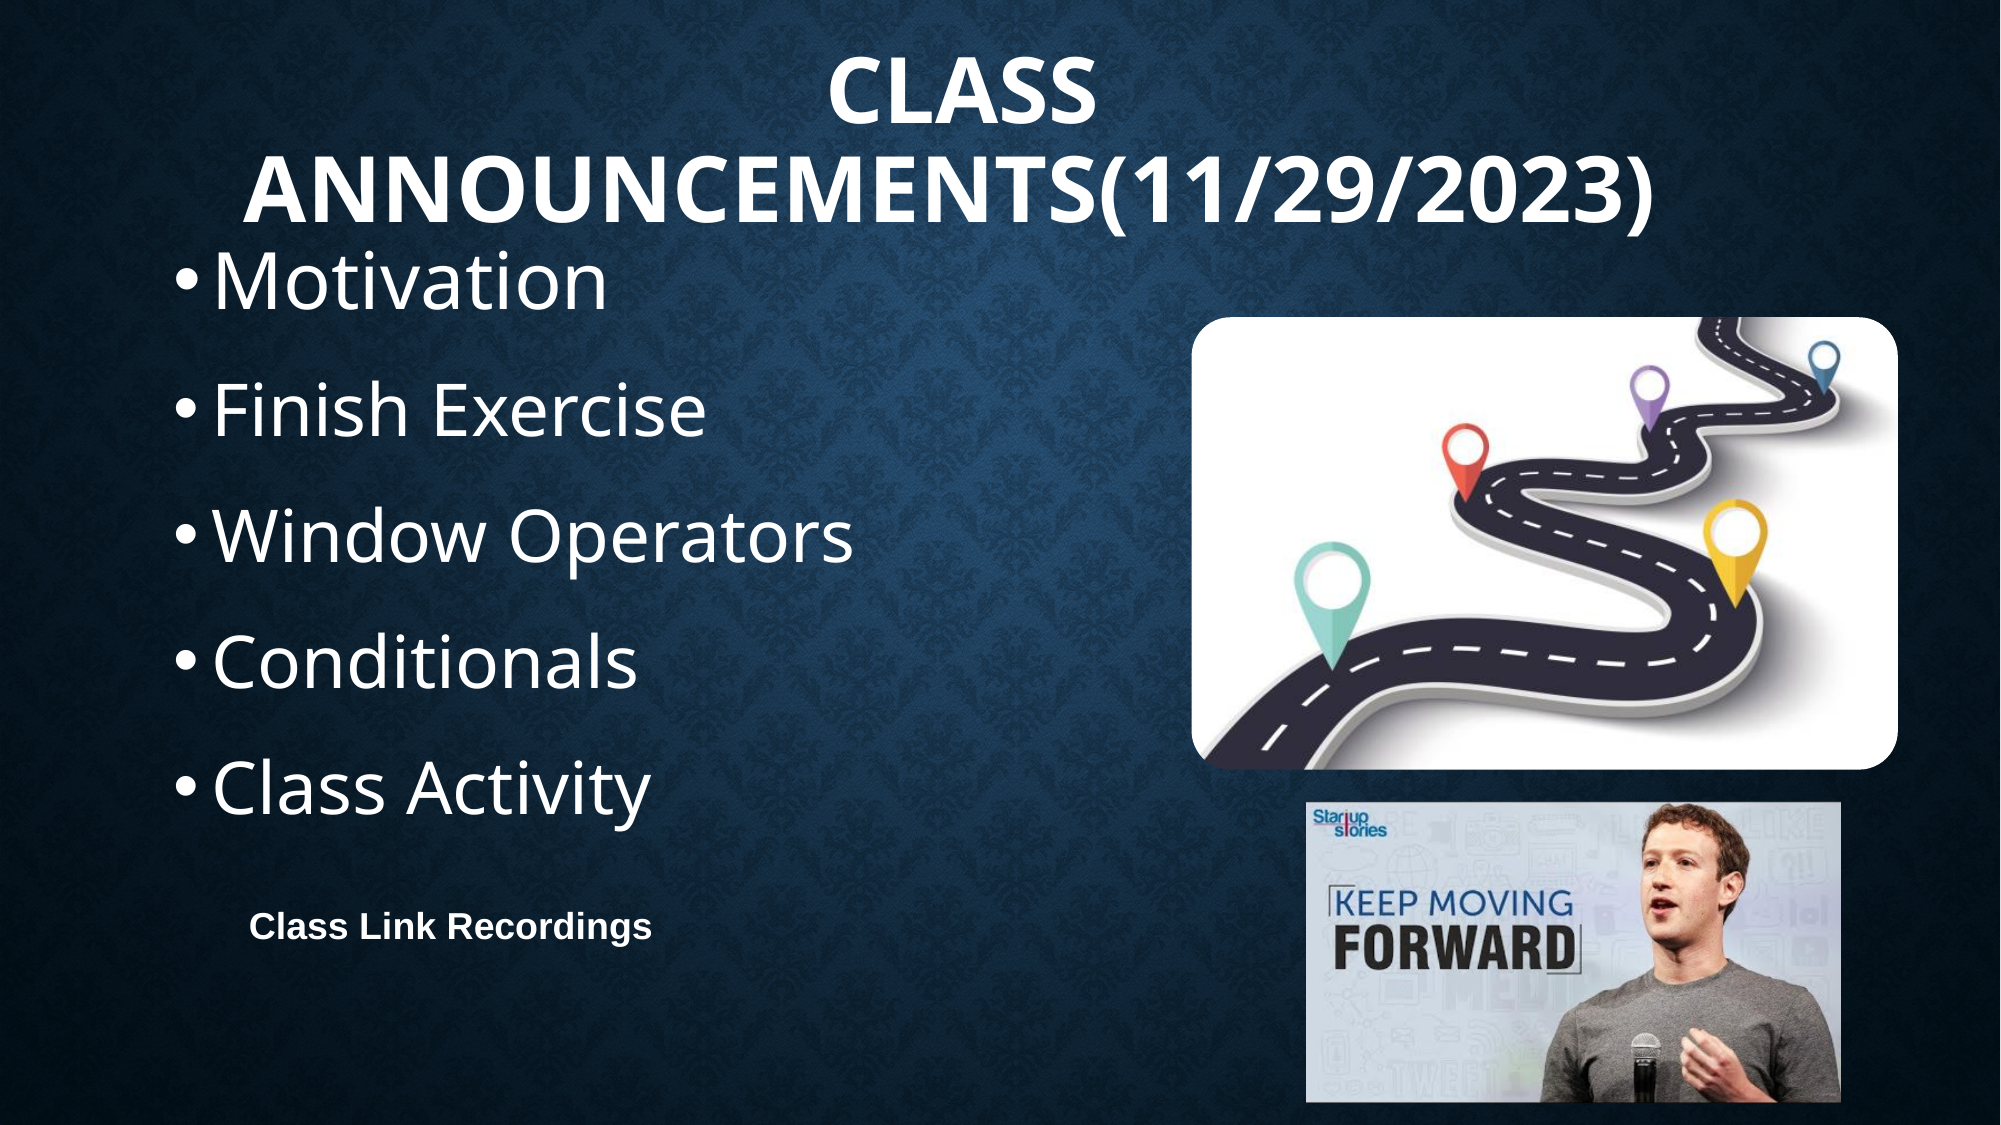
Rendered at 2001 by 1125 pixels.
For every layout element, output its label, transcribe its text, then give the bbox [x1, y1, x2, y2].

title Class Announcements(11/29/2023) [149, 21, 1775, 265]
picture [1191, 316, 1899, 771]
list Motivation Finish Exercise Window Operators Conditionals Class Activity Class Link Recordings [159, 203, 1192, 1037]
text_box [1305, 800, 1842, 1104]
